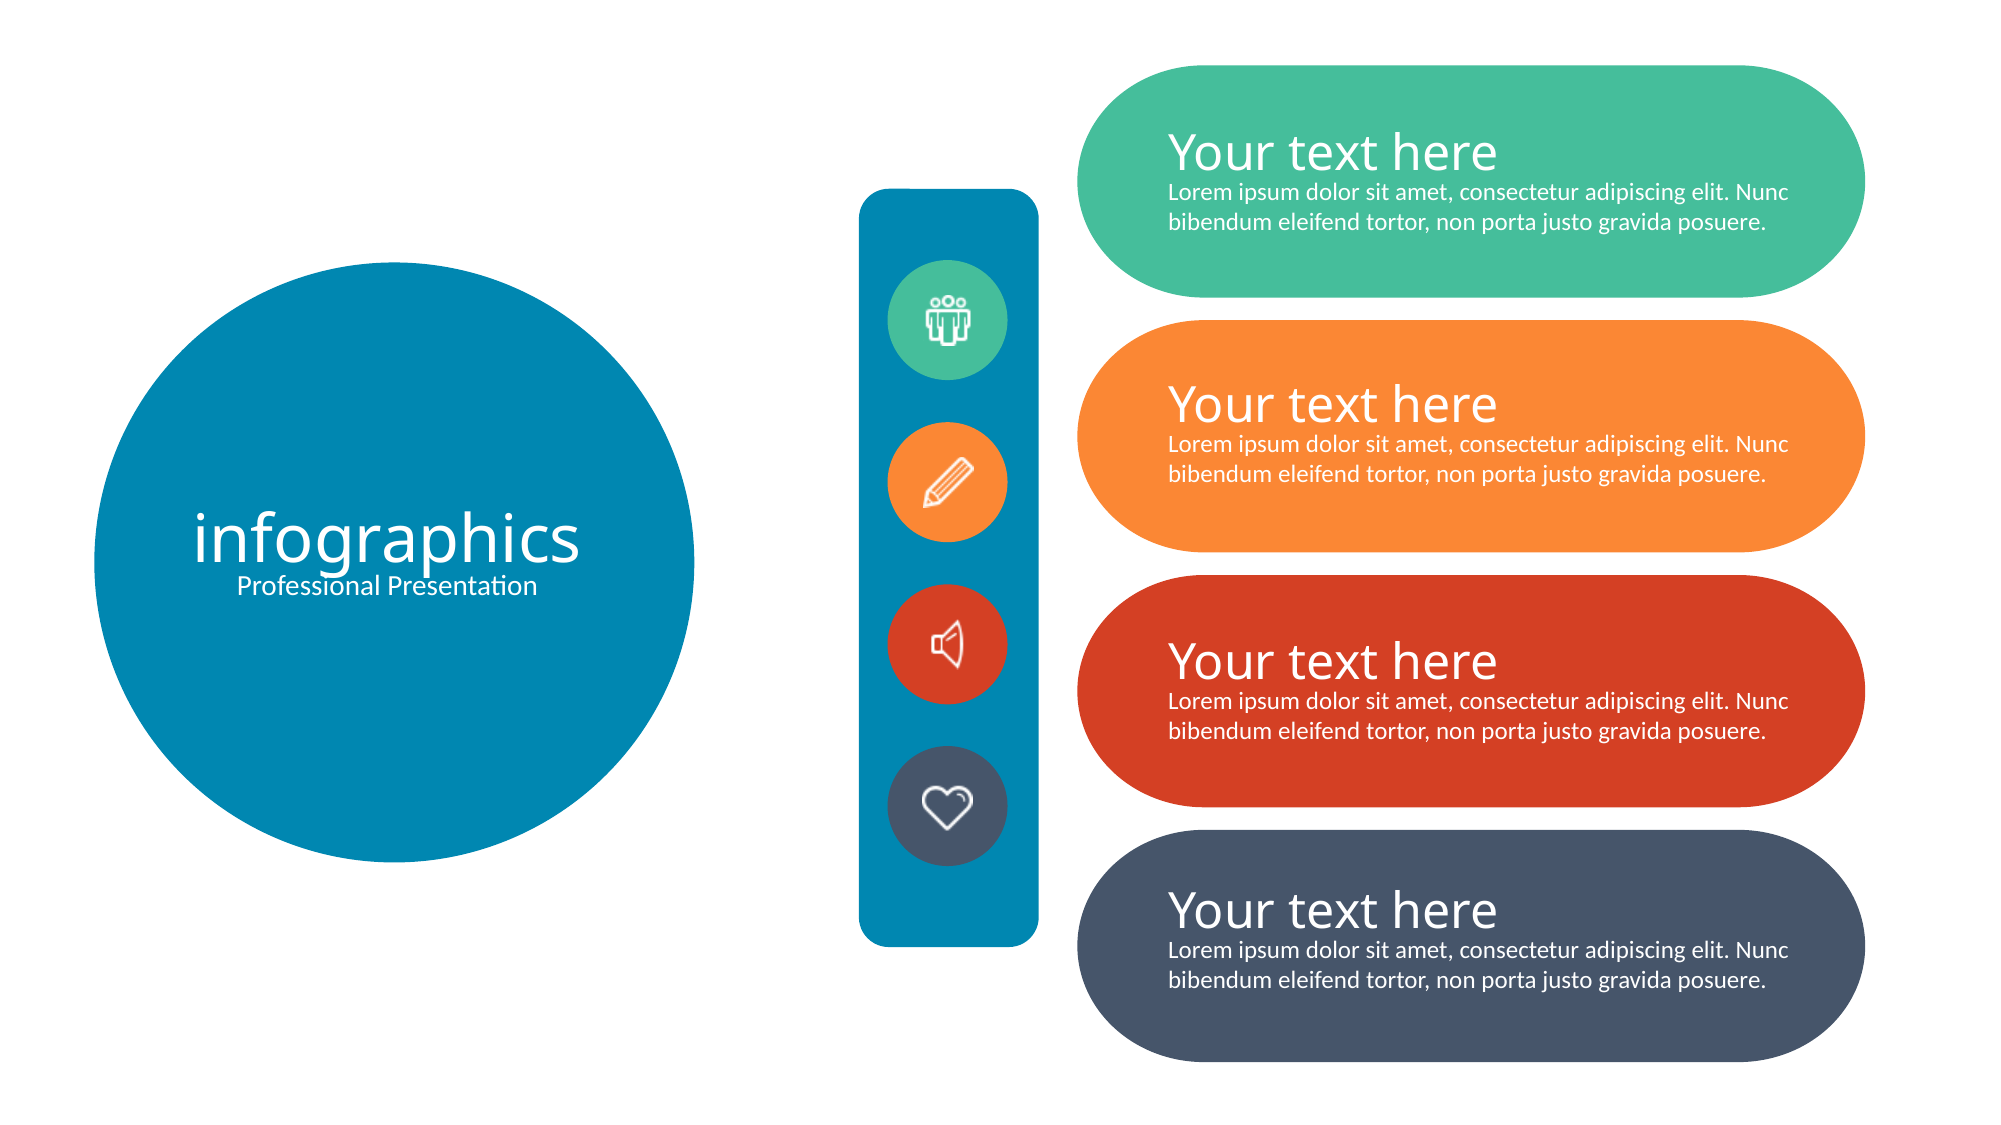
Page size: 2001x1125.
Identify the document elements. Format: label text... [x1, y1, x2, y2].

picture [922, 783, 973, 834]
text_box Your text here [1153, 622, 1815, 697]
picture [922, 619, 973, 670]
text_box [89, 488, 686, 610]
text_box [886, 583, 1009, 706]
text_box Lorem ipsum dolor sit amet, consectetur adipiscing elit. Nunc bibendum eleifend tortor, non porta justo gravida posuere. [1153, 697, 1815, 752]
text_box [857, 187, 1040, 949]
picture [923, 295, 974, 346]
text_box Your text here [1153, 364, 1815, 440]
text_box [886, 745, 1009, 868]
text_box Lorem ipsum dolor sit amet, consectetur adipiscing elit. Nunc bibendum eleifend tortor, non porta justo gravida posuere. [1153, 947, 1815, 1001]
picture [923, 457, 974, 508]
text_box Your text here [1153, 871, 1815, 947]
text_box [886, 259, 1009, 382]
text_box [1076, 64, 1867, 299]
text_box Your text here [1153, 113, 1815, 188]
text_box [886, 421, 1009, 544]
text_box [1076, 573, 1867, 809]
text_box [1076, 828, 1867, 1064]
text_box [97, 261, 696, 864]
text_box [1076, 319, 1867, 554]
text_box Lorem ipsum dolor sit amet, consectetur adipiscing elit. Nunc bibendum eleifend tortor, non porta justo gravida posuere. [1153, 440, 1815, 495]
text_box Lorem ipsum dolor sit amet, consectetur adipiscing elit. Nunc bibendum eleifend tortor, non porta justo gravida posuere. [1153, 188, 1815, 243]
